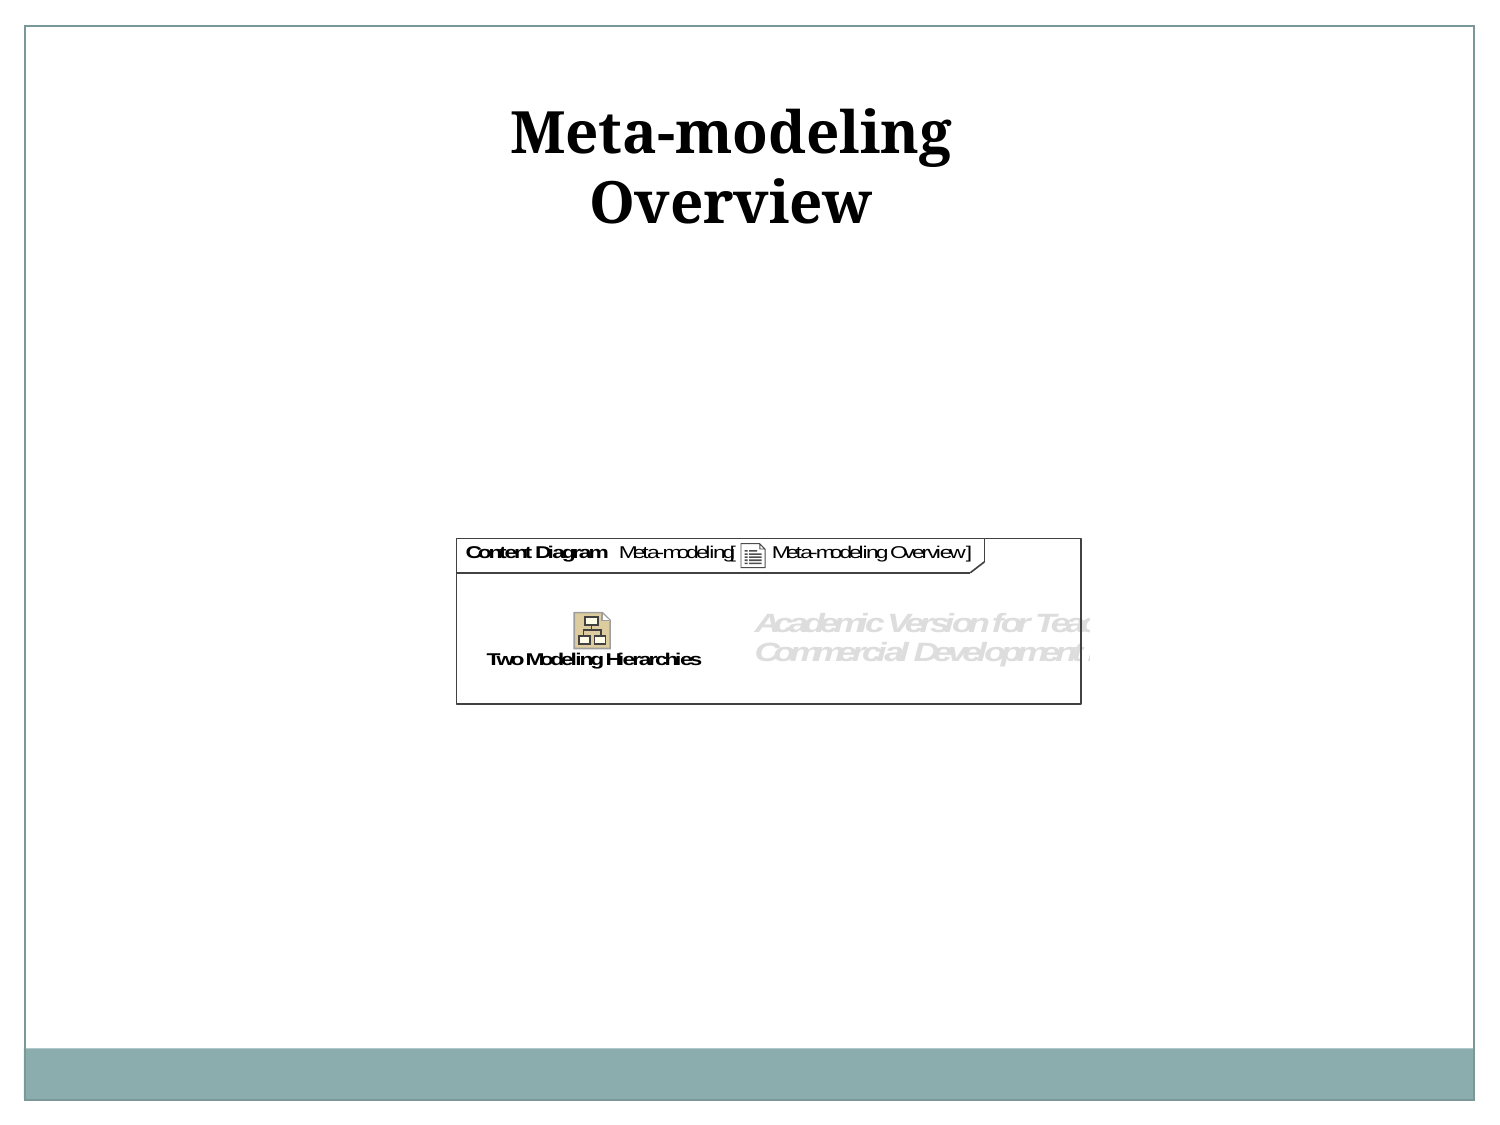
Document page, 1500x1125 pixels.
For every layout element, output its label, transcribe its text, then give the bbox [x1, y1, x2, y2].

picture [448, 530, 1090, 713]
text_box Meta-modeling Overview [362, 87, 1100, 237]
text_box [124, 237, 1413, 613]
